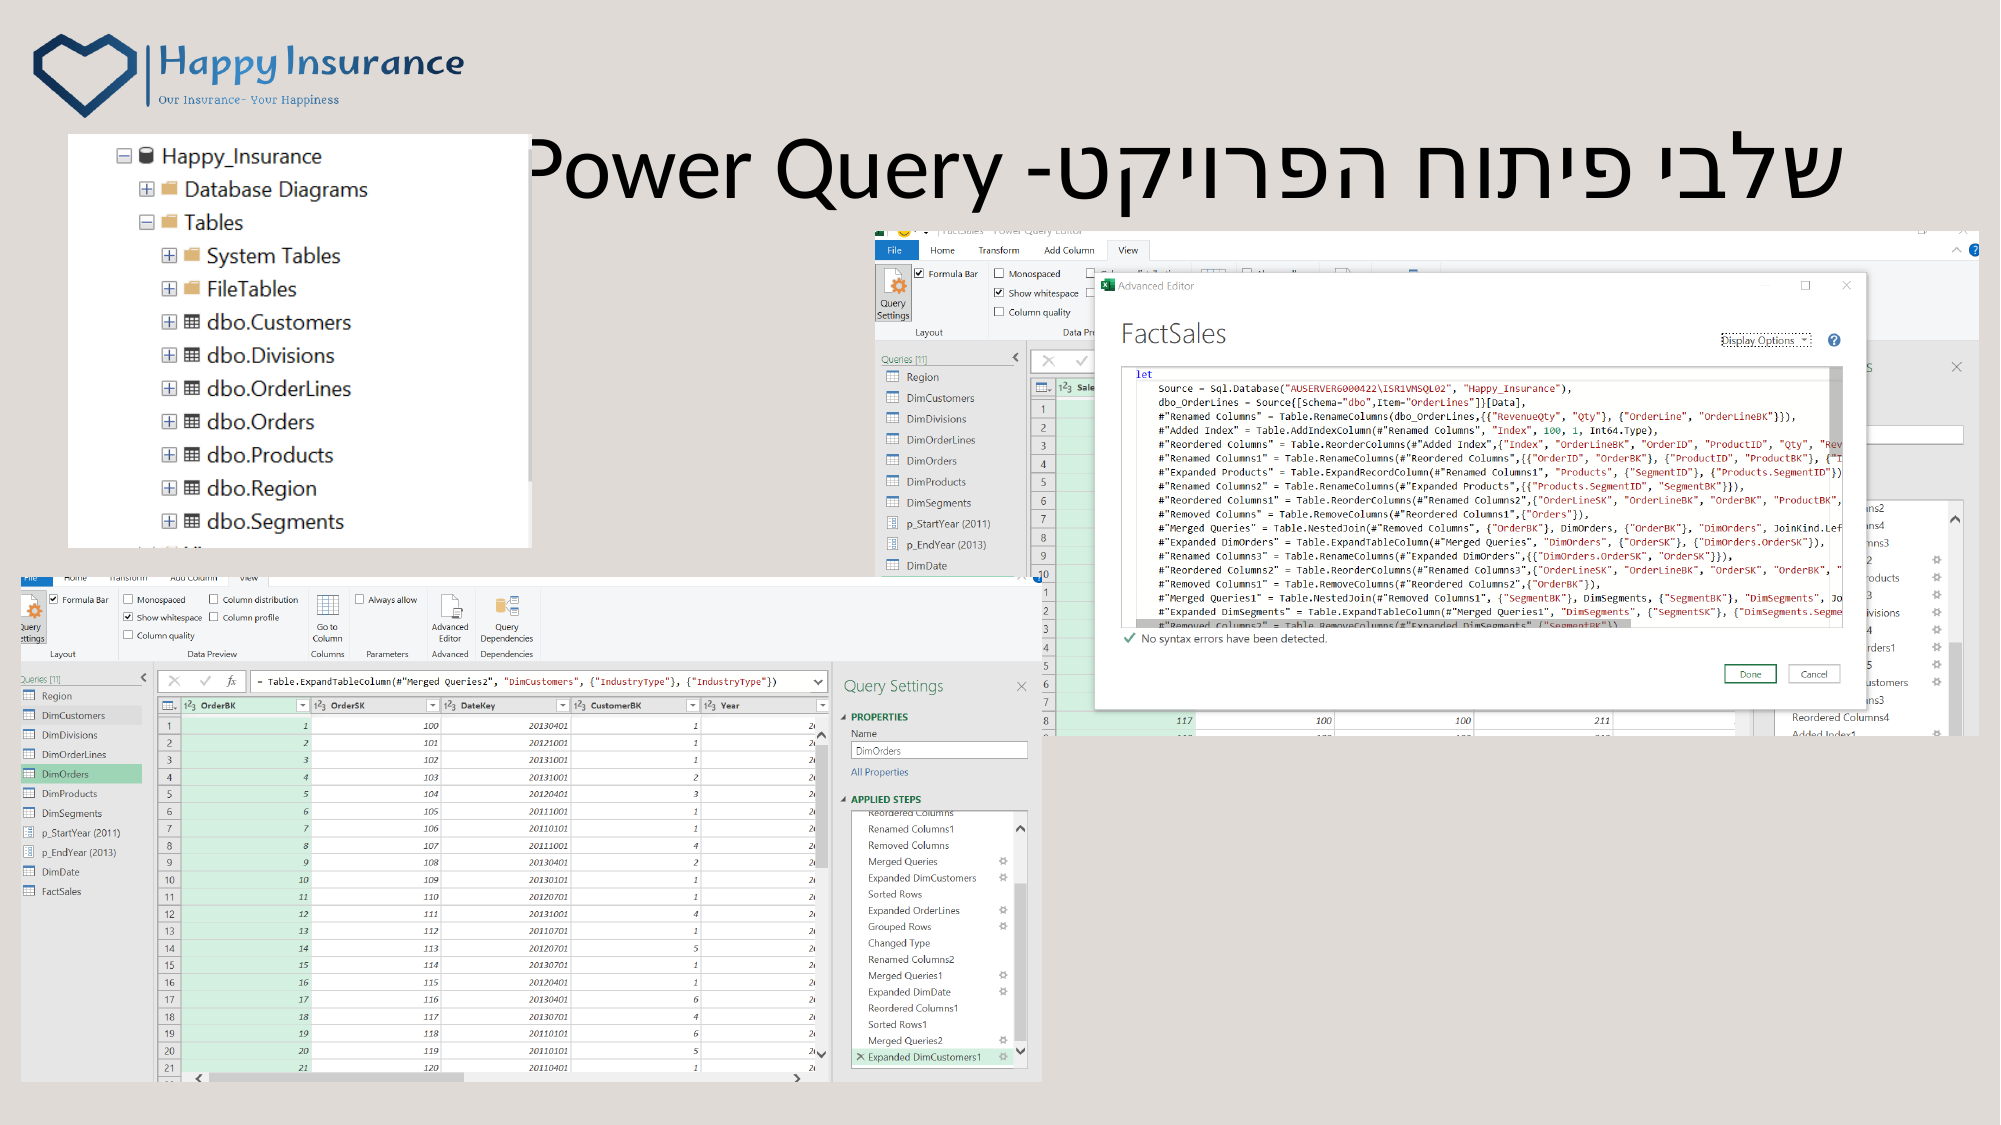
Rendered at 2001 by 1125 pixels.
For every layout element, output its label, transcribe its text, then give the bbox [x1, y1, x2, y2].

picture [21, 231, 1979, 1082]
picture [21, 0, 532, 548]
title שלבי פיתוח הפרויקט- Power Query [479, 59, 1863, 278]
